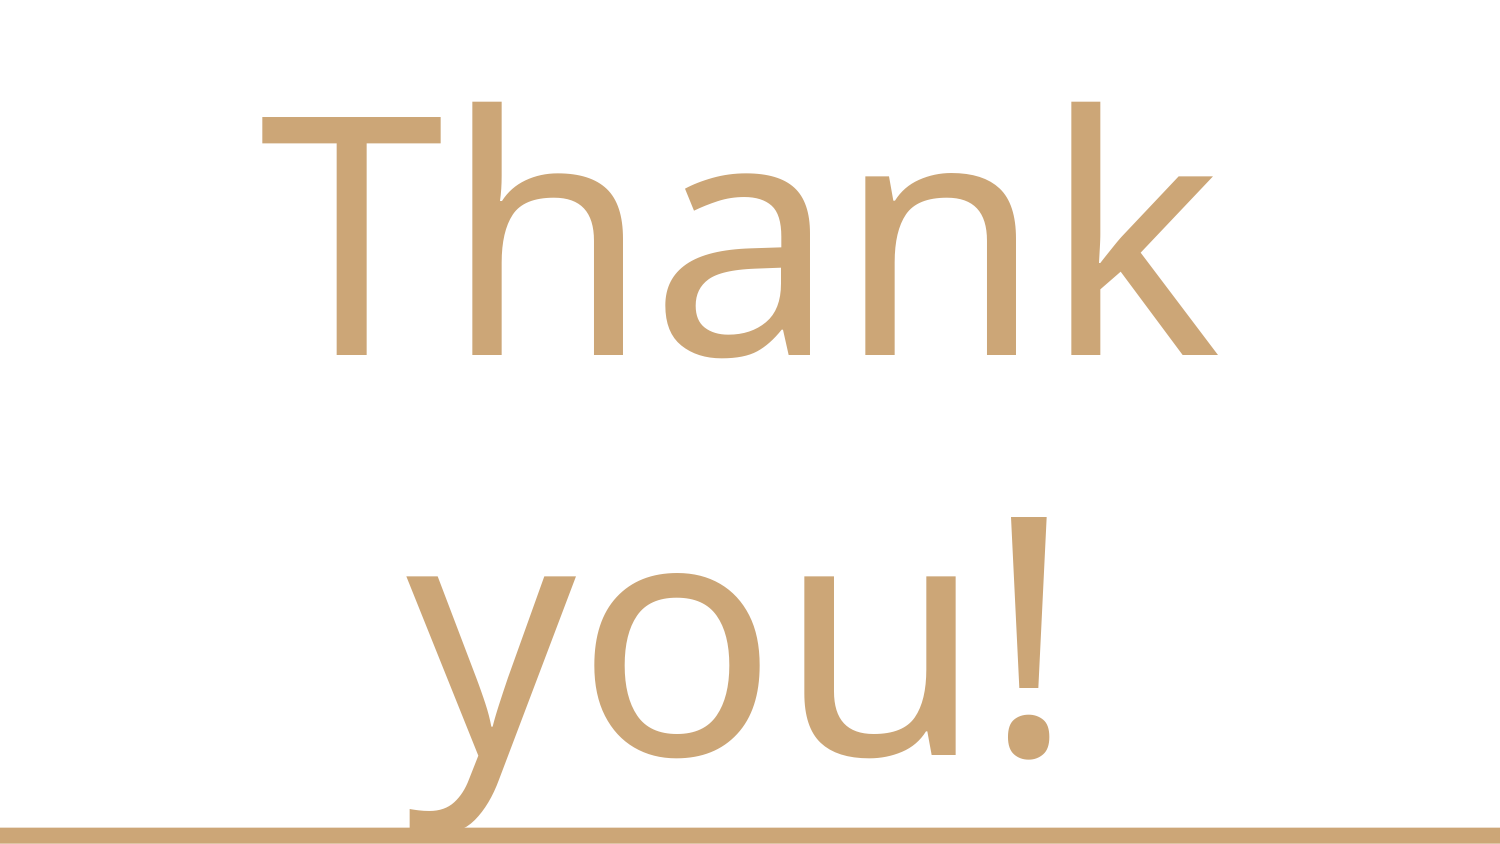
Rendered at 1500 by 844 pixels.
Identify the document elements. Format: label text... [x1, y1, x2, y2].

title Thank you! [41, 247, 1440, 597]
